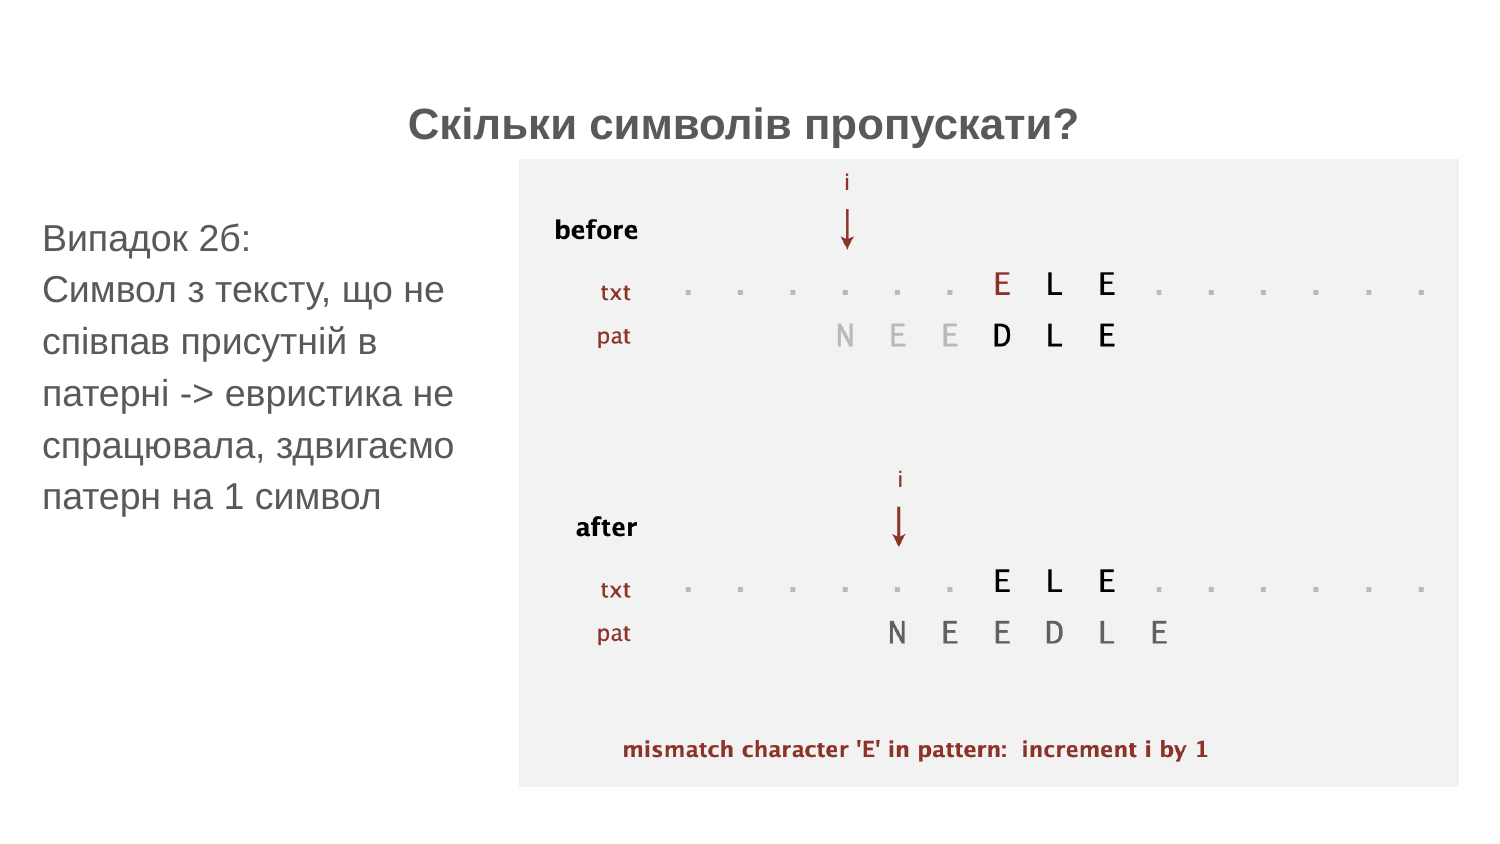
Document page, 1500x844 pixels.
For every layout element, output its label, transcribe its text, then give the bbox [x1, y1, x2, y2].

list Випадок 2б: Символ з тексту, що не співпав присутній в патерні -> евристика не спрацювала, здвигаємо патерн на 1 символ [27, 191, 493, 787]
title Скільки символів пропускати? [51, 72, 1449, 167]
picture [519, 159, 1459, 787]
